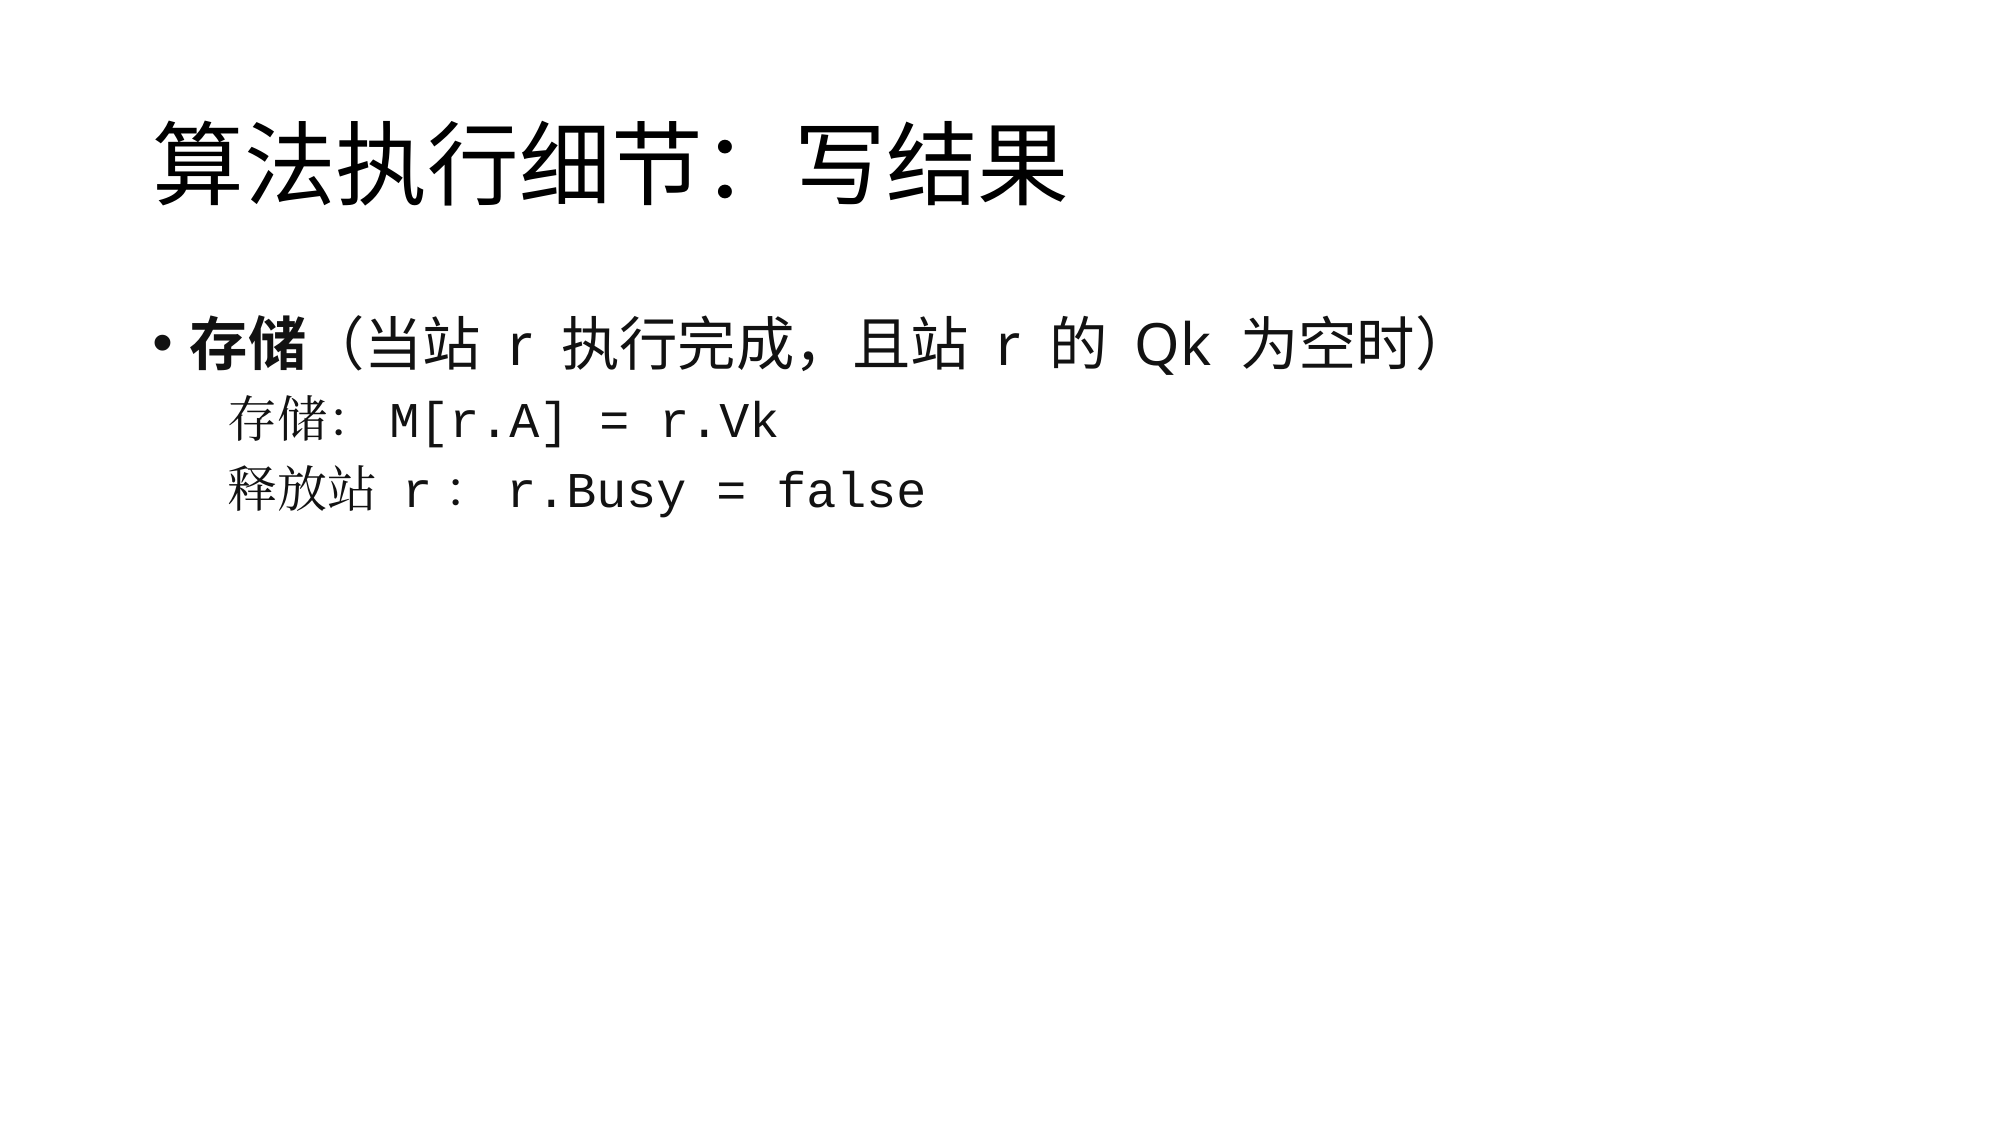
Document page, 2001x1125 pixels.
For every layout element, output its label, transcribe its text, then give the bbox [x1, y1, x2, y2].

title 算法执行细节：写结果 [137, 59, 1863, 278]
list 存储（当站 r 执行完成，且站 r 的 Qk 为空时） 存储：M[r.A] = r.Vk 释放站 r：r.Busy = false [137, 299, 1863, 1014]
